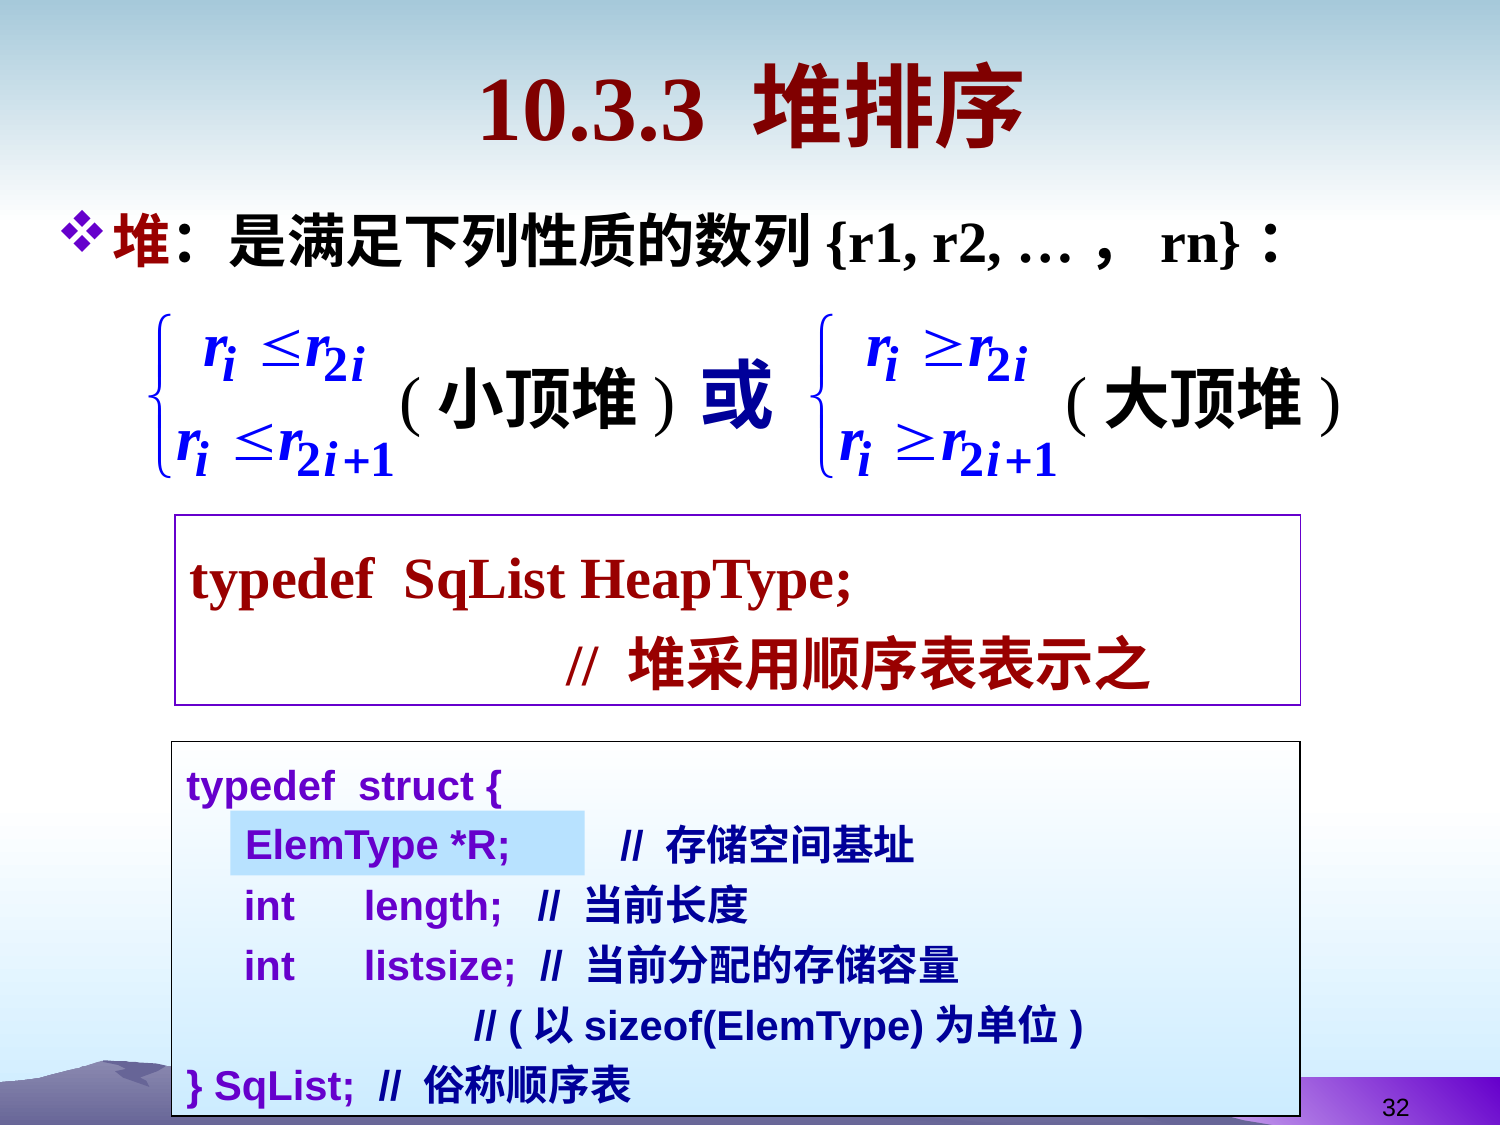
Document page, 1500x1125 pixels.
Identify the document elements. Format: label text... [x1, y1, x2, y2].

list 堆：是满足下列性质的数列{r1, r2, …，rn}： [41, 196, 1459, 1047]
text_box ElemType *R; [230, 810, 585, 876]
title 10.3.3 堆排序 [76, 18, 1428, 188]
text_box (大顶堆) [1068, 349, 1357, 445]
slide_number 32 [1074, 1054, 1426, 1125]
text_box typedef SqList HeapType; // 堆采用顺序表表示之 [175, 515, 1301, 705]
text_box 或 [685, 339, 791, 445]
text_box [139, 309, 401, 483]
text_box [802, 309, 1064, 483]
text_box (小顶堆) [405, 349, 691, 445]
text_box typedef struct { ElemType *elem; // 存储空间基址 int length; // 当前长度 int listsize; // 当前分配的存储容量 // (以sizeof(ElemType)为单位) } SqList; // 俗称顺序表 [171, 741, 1301, 1117]
